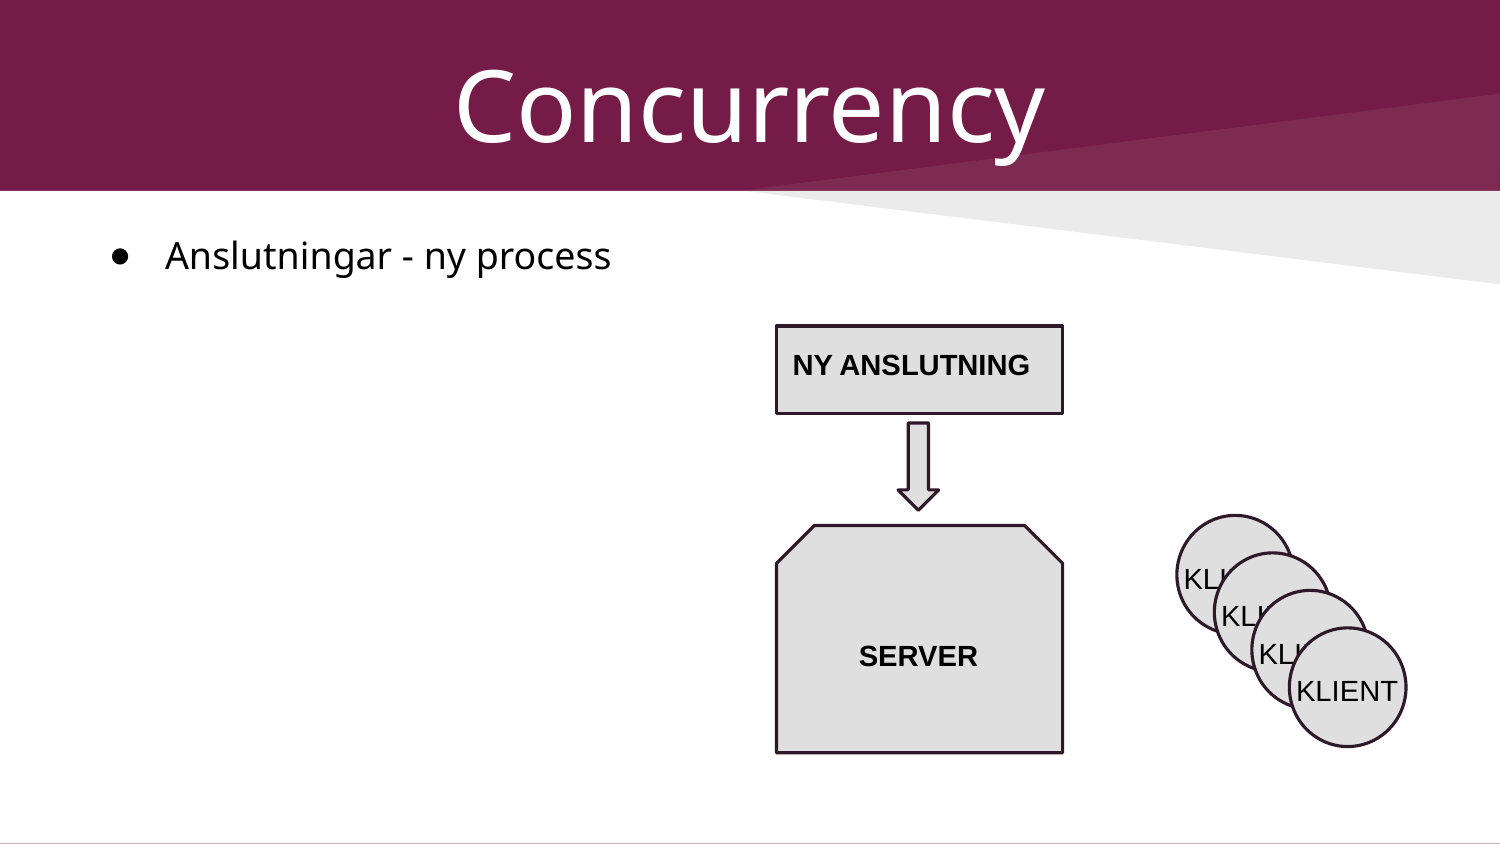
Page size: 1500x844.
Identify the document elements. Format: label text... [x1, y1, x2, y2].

title Concurrency [438, 32, 1500, 173]
list Anslutningar - ny process [75, 216, 1425, 828]
